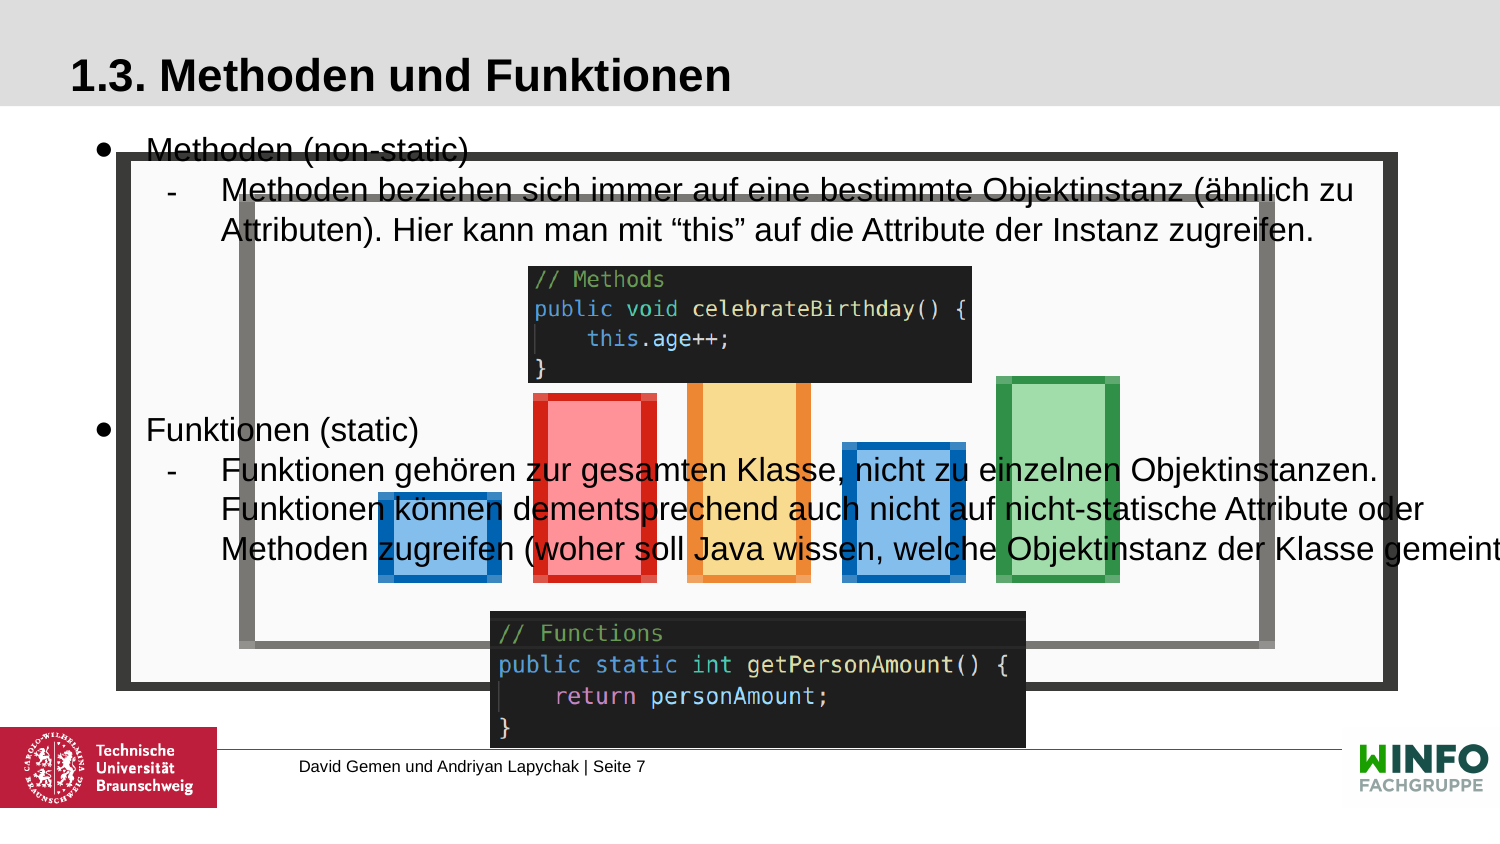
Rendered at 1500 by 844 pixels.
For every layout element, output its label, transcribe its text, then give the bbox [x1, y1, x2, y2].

picture [489, 611, 1026, 748]
title 1.3. Methoden und Funktionen [70, 13, 1445, 101]
picture [0, 727, 217, 808]
text_box Methoden (non-static) Methoden beziehen sich immer auf eine bestimmte Objektinstanz (ähnlich zu Attributen). Hier kann man mit “this” auf die Attribute der Instanz zugreifen. Funktionen (static) Funktionen gehören zur gesamten Klasse, nicht zu einzelnen Objektinstanzen. Funktionen können dementsprechend auch nicht auf nicht-statische Attribute oder Methoden zugreifen (woher soll Java wissen, welche Objektinstanz der Klasse gemeint ist?) [70, 128, 1445, 716]
picture [1342, 727, 1500, 808]
picture [528, 265, 972, 383]
